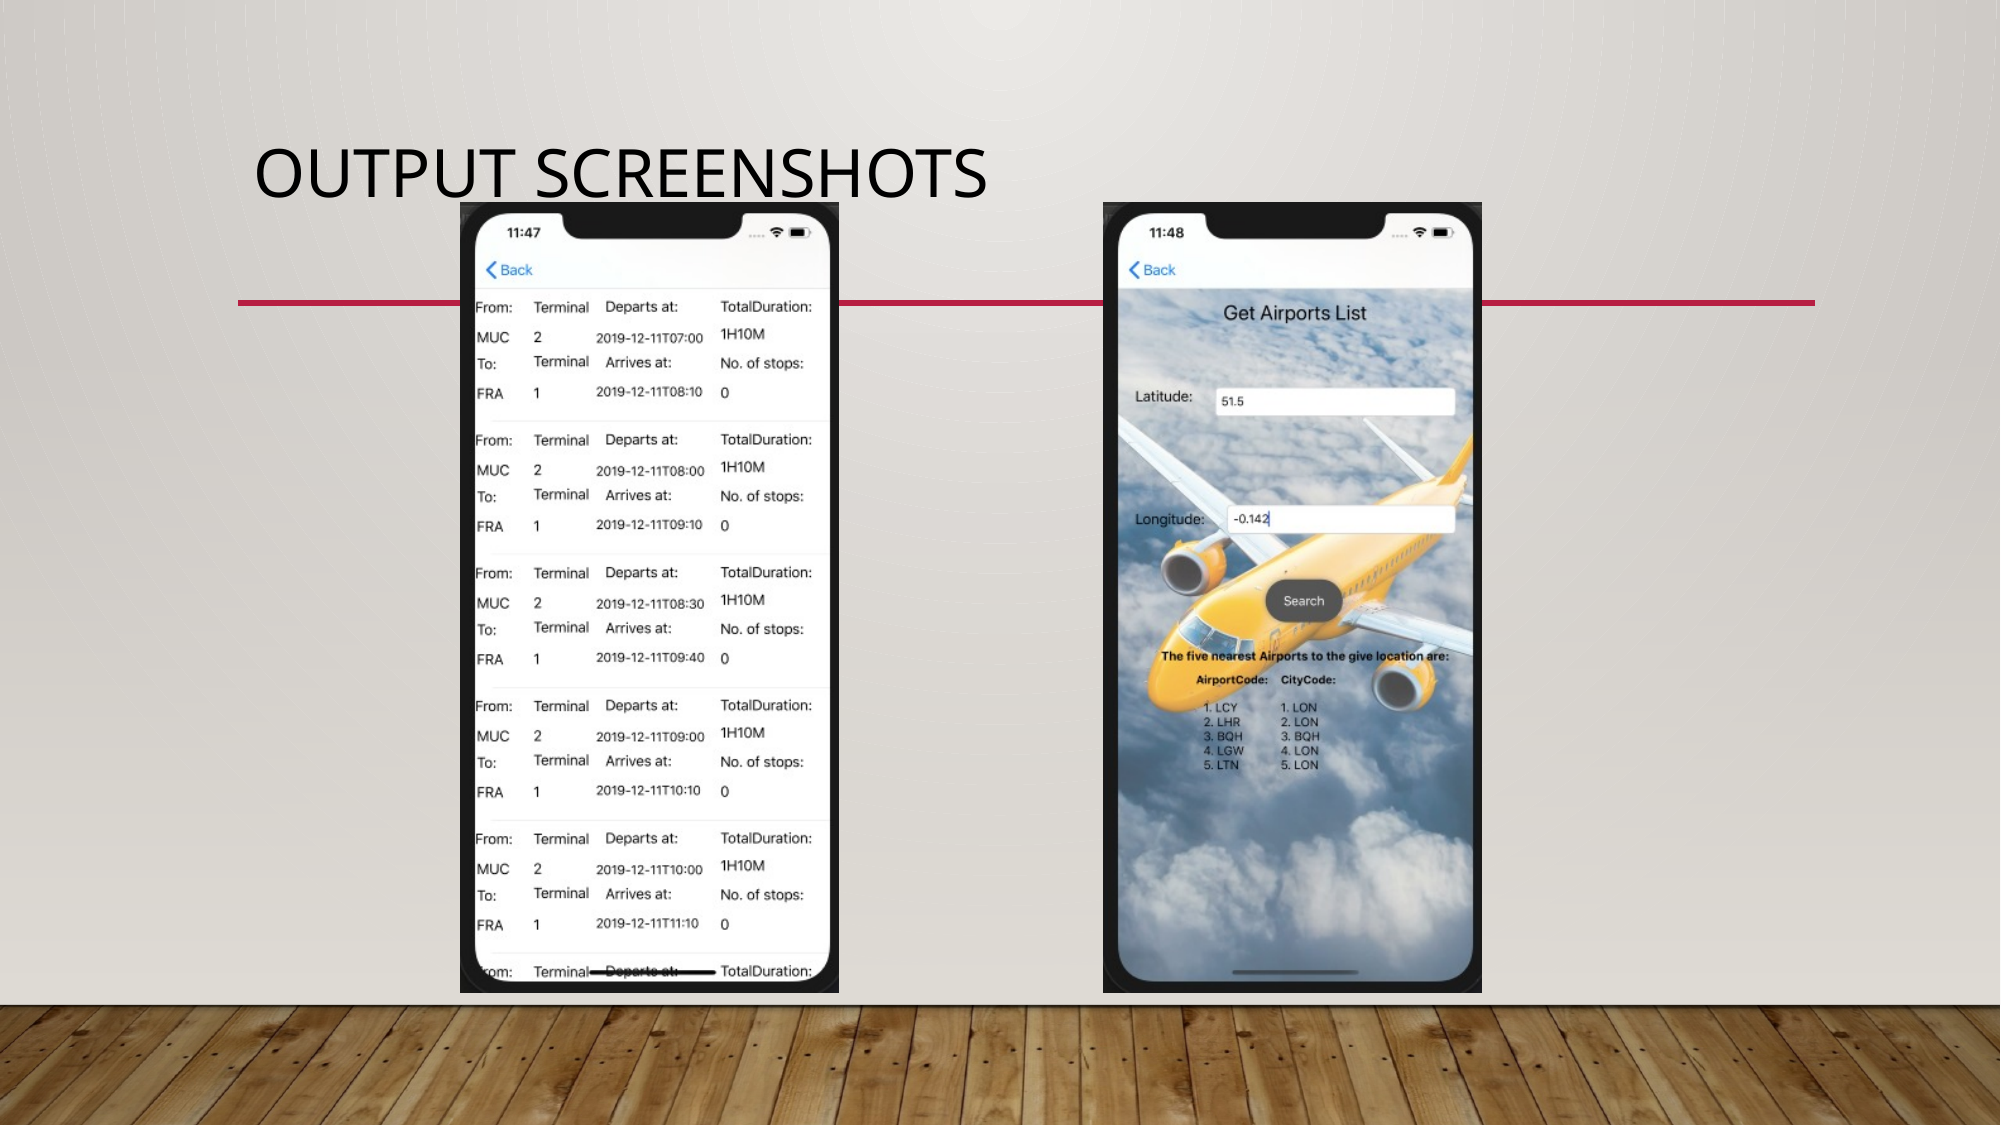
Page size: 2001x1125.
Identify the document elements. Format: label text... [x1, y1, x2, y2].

picture [459, 202, 839, 994]
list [1102, 202, 1482, 994]
picture [0, 1005, 2000, 1125]
title Output Screenshots [238, 131, 1814, 305]
